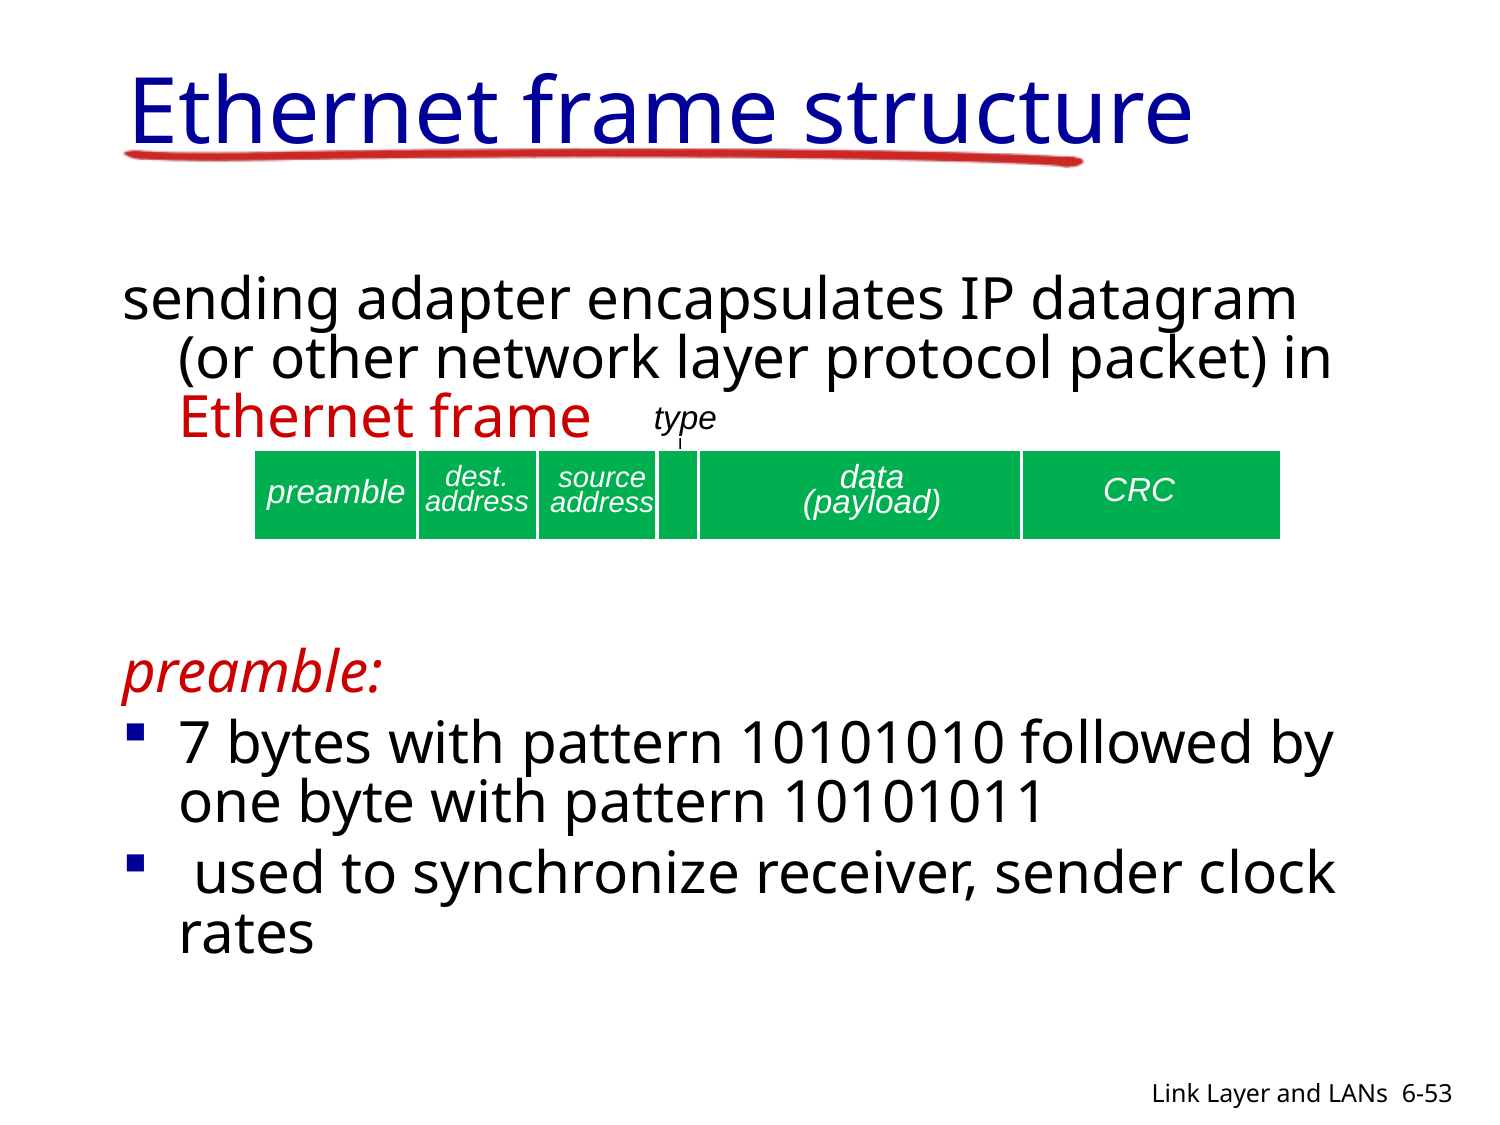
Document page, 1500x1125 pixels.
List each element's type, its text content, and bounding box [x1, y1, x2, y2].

slide_number 6-53 [1387, 1069, 1478, 1115]
title Ethernet frame structure [112, 56, 1388, 157]
footer Link Layer and LANs [1045, 1069, 1404, 1110]
list sending adapter encapsulates IP datagram (or other network layer protocol packet) in Ethernet frame preamble: 7 bytes with pattern 10101010 followed by one byte with pattern 10101011 used to synchronize receiver, sender clock rates [107, 264, 1382, 977]
picture [119, 144, 1095, 174]
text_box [248, 389, 1281, 553]
